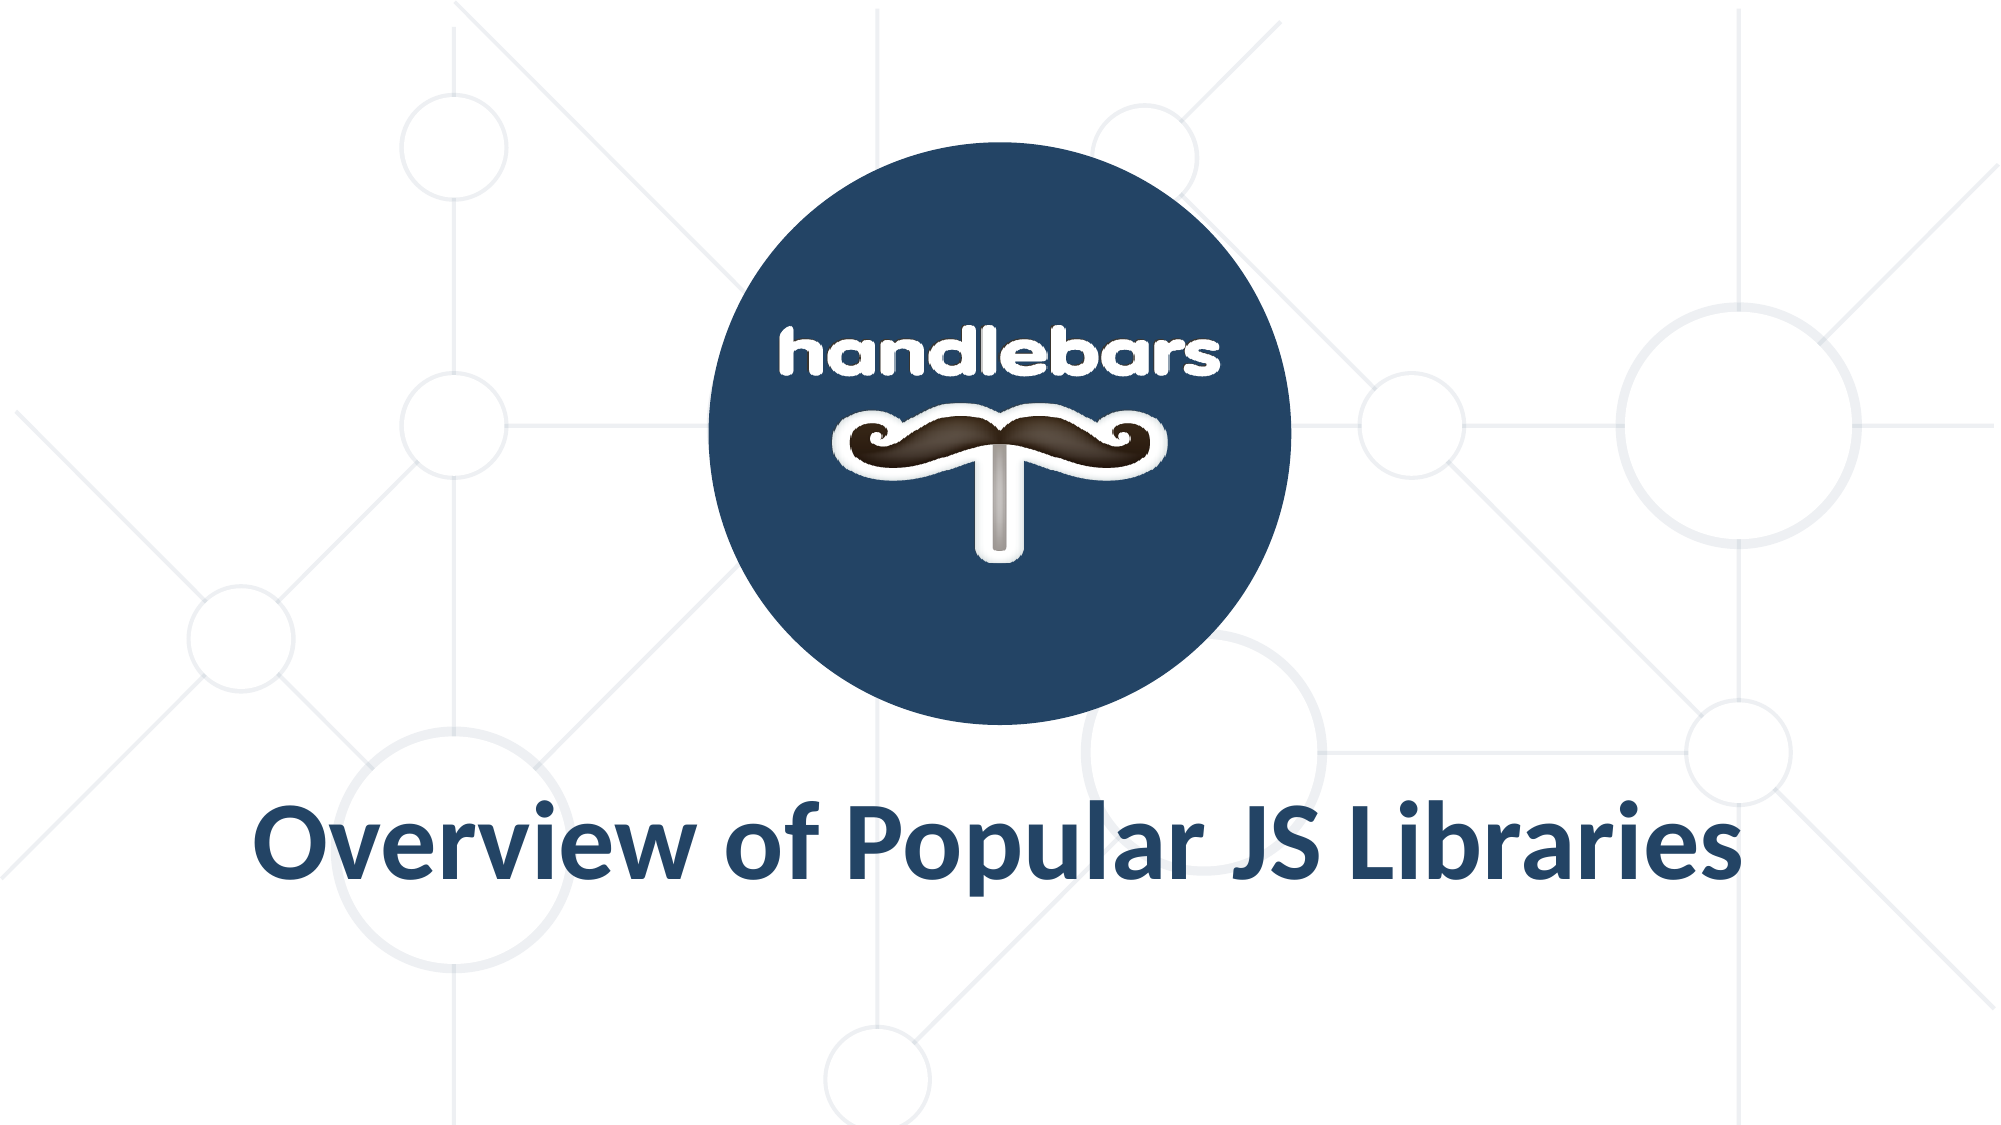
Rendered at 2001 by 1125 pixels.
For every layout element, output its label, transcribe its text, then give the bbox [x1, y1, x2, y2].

title Overview of Popular JS Libraries [100, 771, 1900, 898]
picture [778, 324, 1222, 564]
